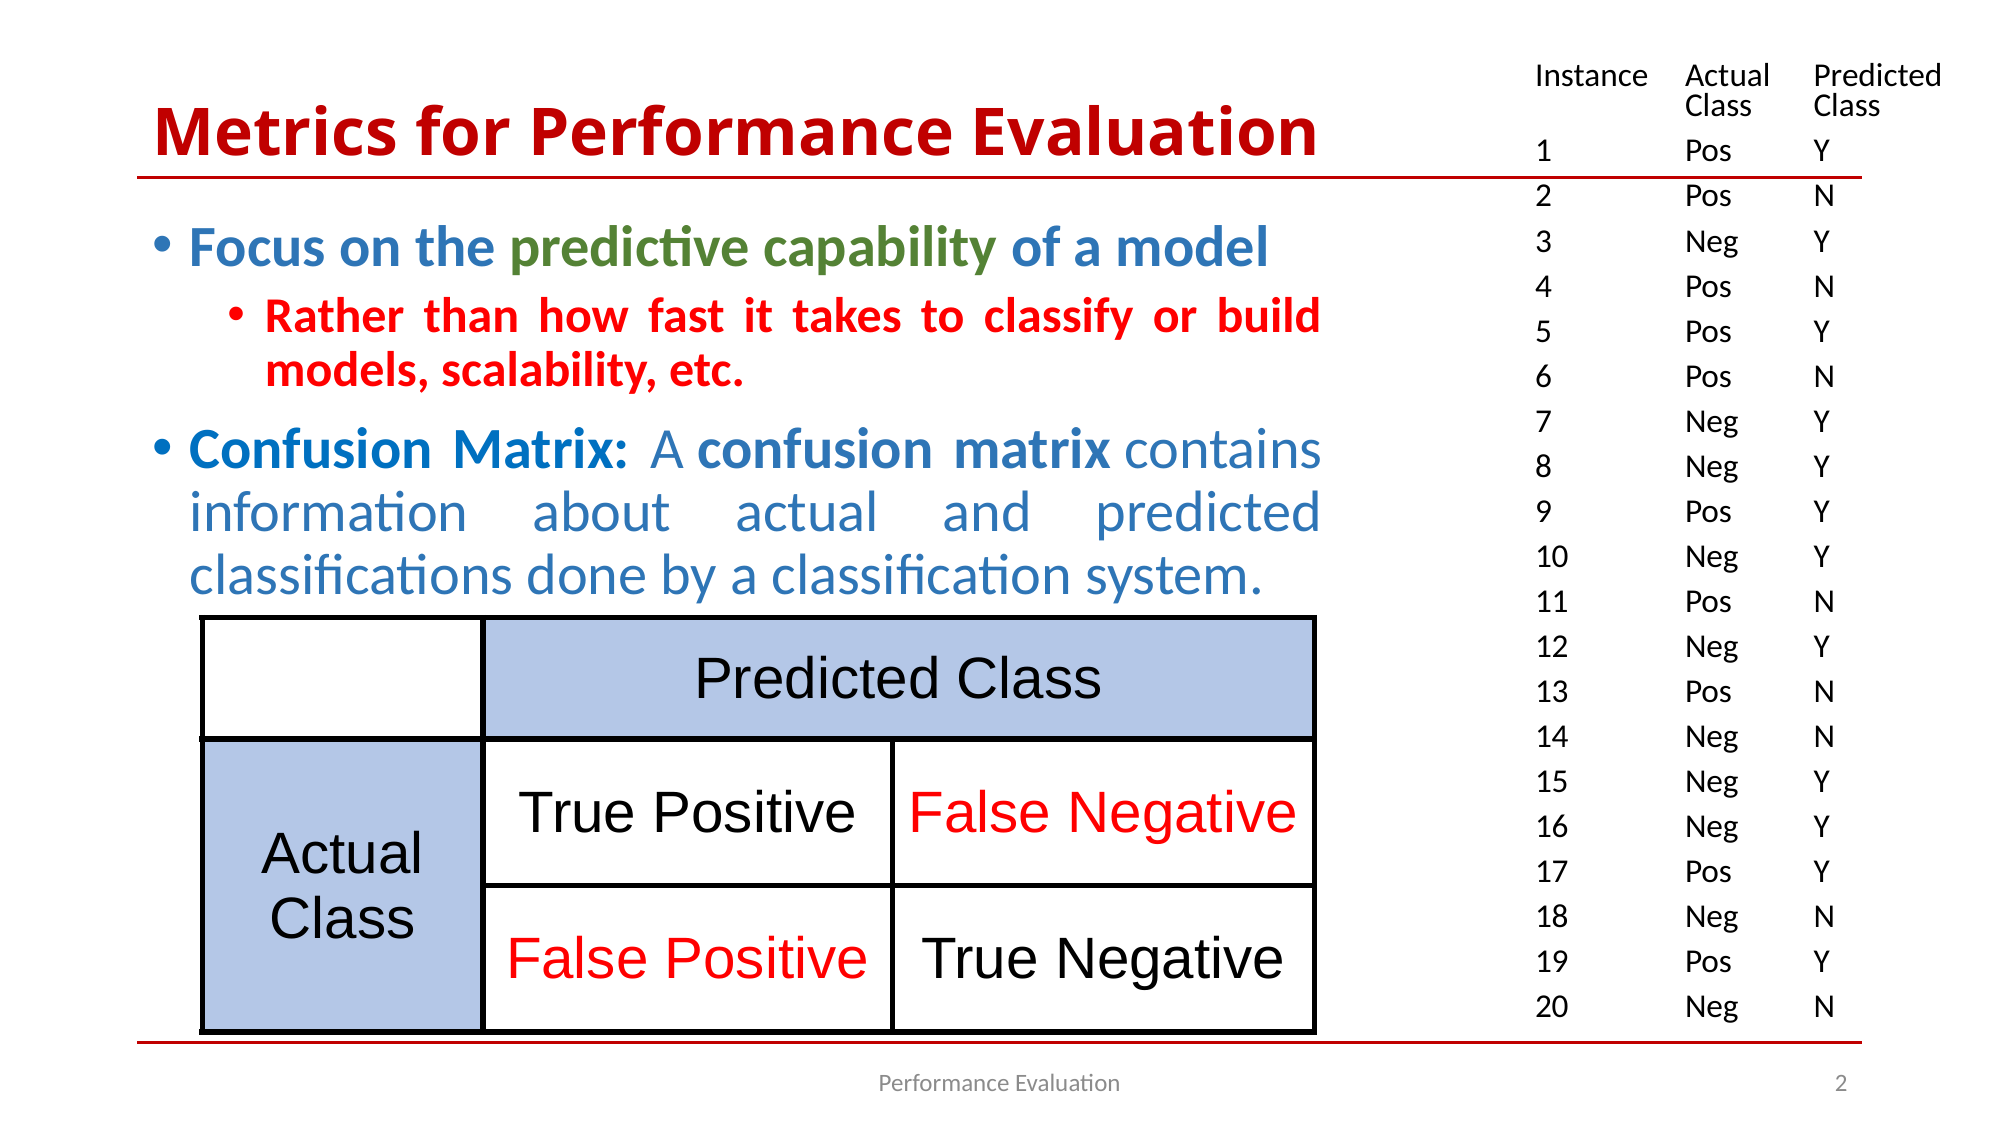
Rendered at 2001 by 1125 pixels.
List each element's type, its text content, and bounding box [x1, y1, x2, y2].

table_cell Y [1799, 223, 1970, 268]
table_cell 17 [1520, 854, 1670, 899]
table_cell 12 [1520, 628, 1670, 673]
footer Performance Evaluation [662, 1051, 1338, 1111]
table_cell 5 [1520, 313, 1670, 358]
table_cell False Negative [895, 742, 1312, 883]
table_cell Neg [1670, 448, 1799, 493]
table_cell N [1799, 358, 1970, 403]
table_cell 19 [1520, 944, 1670, 989]
table_cell 11 [1520, 583, 1670, 628]
table_cell Neg [1670, 899, 1799, 944]
table_cell Y [1799, 809, 1970, 854]
table_cell Y [1799, 854, 1970, 899]
table_cell 15 [1520, 763, 1670, 809]
table_cell Y [1799, 448, 1970, 493]
table_cell Pos [1670, 583, 1799, 628]
table_cell N [1799, 899, 1970, 944]
table_cell N [1799, 583, 1970, 628]
slide_number 2 [1412, 1051, 1863, 1111]
table_cell Y [1799, 763, 1970, 809]
table_header [205, 620, 480, 736]
table_cell Actual Class [205, 742, 480, 1029]
table_cell 10 [1520, 538, 1670, 583]
table_cell 3 [1520, 223, 1670, 268]
table_cell Pos [1670, 944, 1799, 989]
table_cell Pos [1670, 313, 1799, 358]
table_cell N [1799, 989, 1970, 1034]
table_cell Y [1799, 493, 1970, 538]
table_cell Neg [1670, 538, 1799, 583]
table_cell Neg [1670, 809, 1799, 854]
table_cell Y [1799, 313, 1970, 358]
table_cell Neg [1670, 403, 1799, 448]
table_cell 14 [1520, 718, 1670, 763]
table_cell 6 [1520, 358, 1670, 403]
table_cell N [1799, 673, 1970, 718]
table_cell False Positive [486, 888, 890, 1029]
list Focus on the predictive capability of a model Rather than how fast it takes to classify or build models, scalability, etc. Confusion Matrix: A confusion matrix contains information about actual and predicted classifications done by a classification system. [137, 208, 1338, 1014]
table_cell Neg [1670, 223, 1799, 268]
table_cell 16 [1520, 809, 1670, 854]
table_header Instance [1520, 58, 1670, 133]
table_header Predicted Class [486, 620, 1312, 736]
table_cell Pos [1670, 854, 1799, 899]
table_cell Neg [1670, 718, 1799, 763]
table_cell 18 [1520, 899, 1670, 944]
table_cell Neg [1670, 989, 1799, 1034]
table_cell Pos [1670, 673, 1799, 718]
table_cell 13 [1520, 673, 1670, 718]
table_cell N [1799, 718, 1970, 763]
table_cell Pos [1670, 358, 1799, 403]
table_cell Y [1799, 403, 1970, 448]
table_header Actual Class [1670, 58, 1799, 133]
table_cell Pos [1670, 178, 1799, 223]
table_cell Neg [1670, 628, 1799, 673]
table_cell True Positive [486, 742, 890, 883]
table_cell N [1799, 178, 1970, 223]
table_cell 1 [1520, 133, 1670, 178]
table_header Predicted Class [1799, 58, 1970, 133]
table_cell 8 [1520, 448, 1670, 493]
table_cell True Negative [895, 888, 1312, 1029]
table_cell Pos [1670, 493, 1799, 538]
table_cell Pos [1670, 268, 1799, 313]
table_cell 20 [1520, 989, 1670, 1034]
table_cell 9 [1520, 493, 1670, 538]
table_cell Y [1799, 944, 1970, 989]
table_cell 4 [1520, 268, 1670, 313]
table_cell Y [1799, 133, 1970, 178]
table_cell N [1799, 268, 1970, 313]
table_cell Neg [1670, 763, 1799, 809]
table_cell Y [1799, 628, 1970, 673]
table_cell Y [1799, 538, 1970, 583]
table_cell 7 [1520, 403, 1670, 448]
title Metrics for Performance Evaluation [137, 90, 1520, 178]
table_cell 2 [1520, 178, 1670, 223]
table_cell Pos [1670, 133, 1799, 178]
